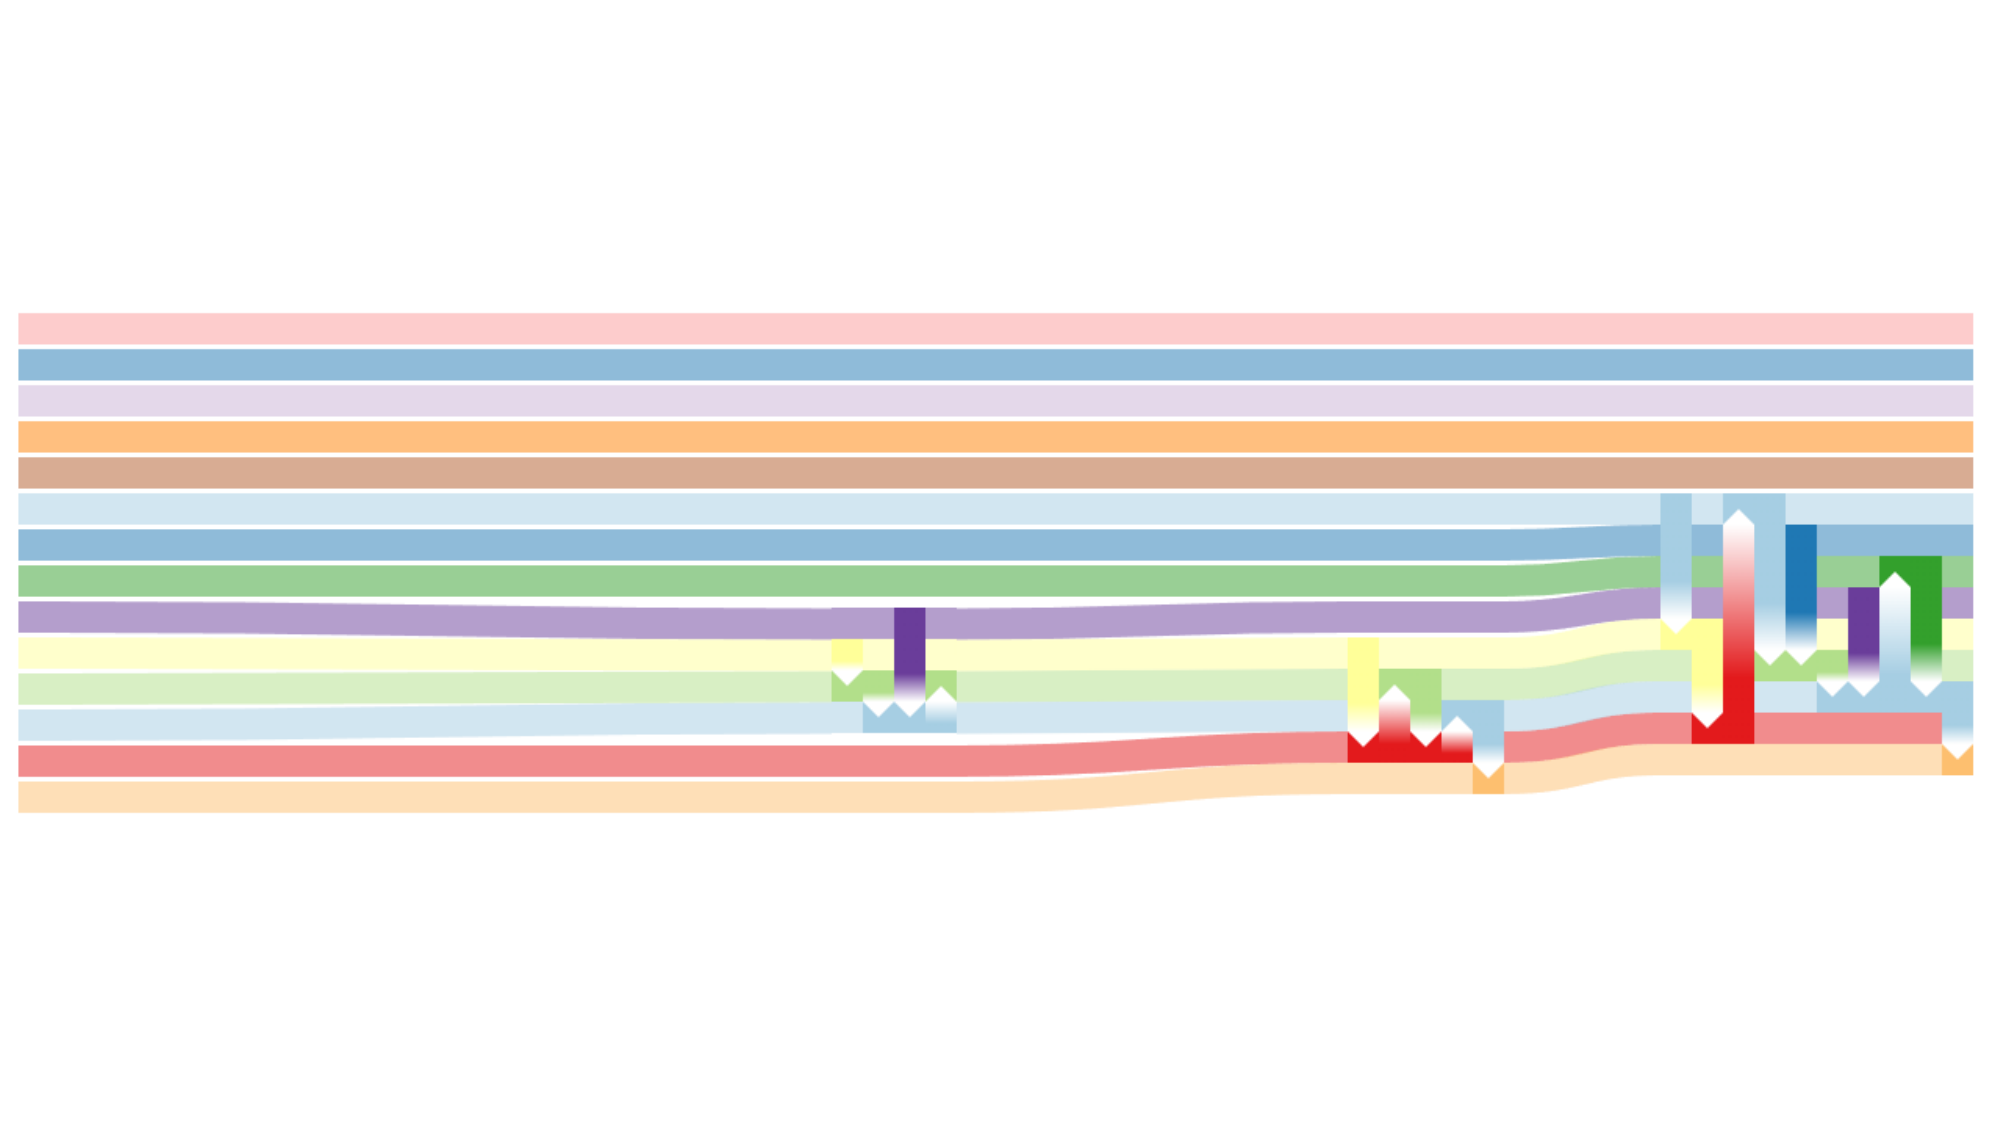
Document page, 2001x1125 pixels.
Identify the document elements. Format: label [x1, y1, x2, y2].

picture [14, 304, 1986, 821]
